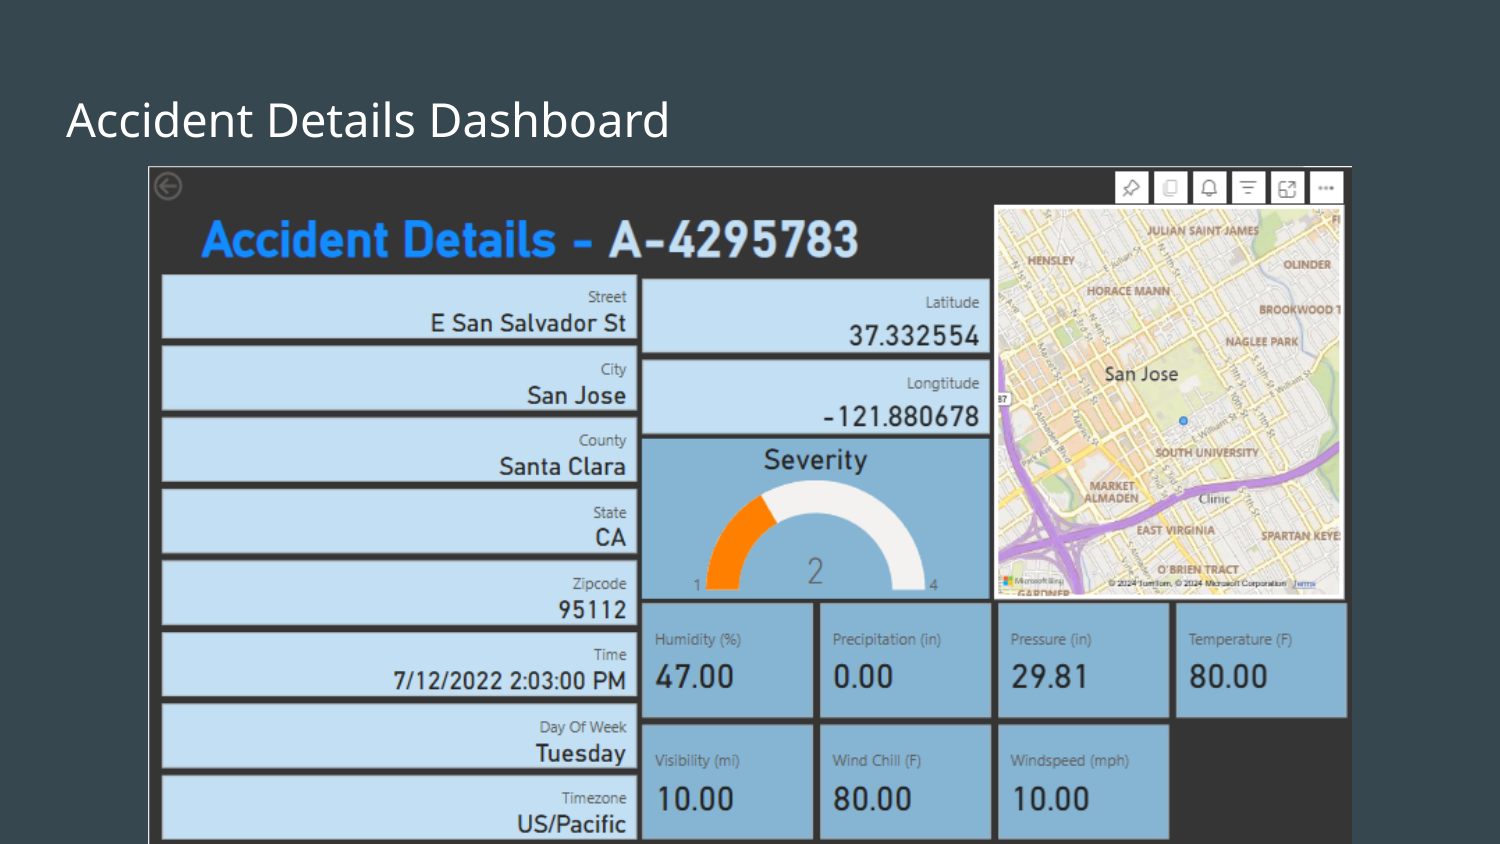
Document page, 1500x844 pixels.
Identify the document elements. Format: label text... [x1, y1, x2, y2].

picture [148, 166, 1352, 844]
title Accident Details Dashboard [51, 72, 1449, 167]
